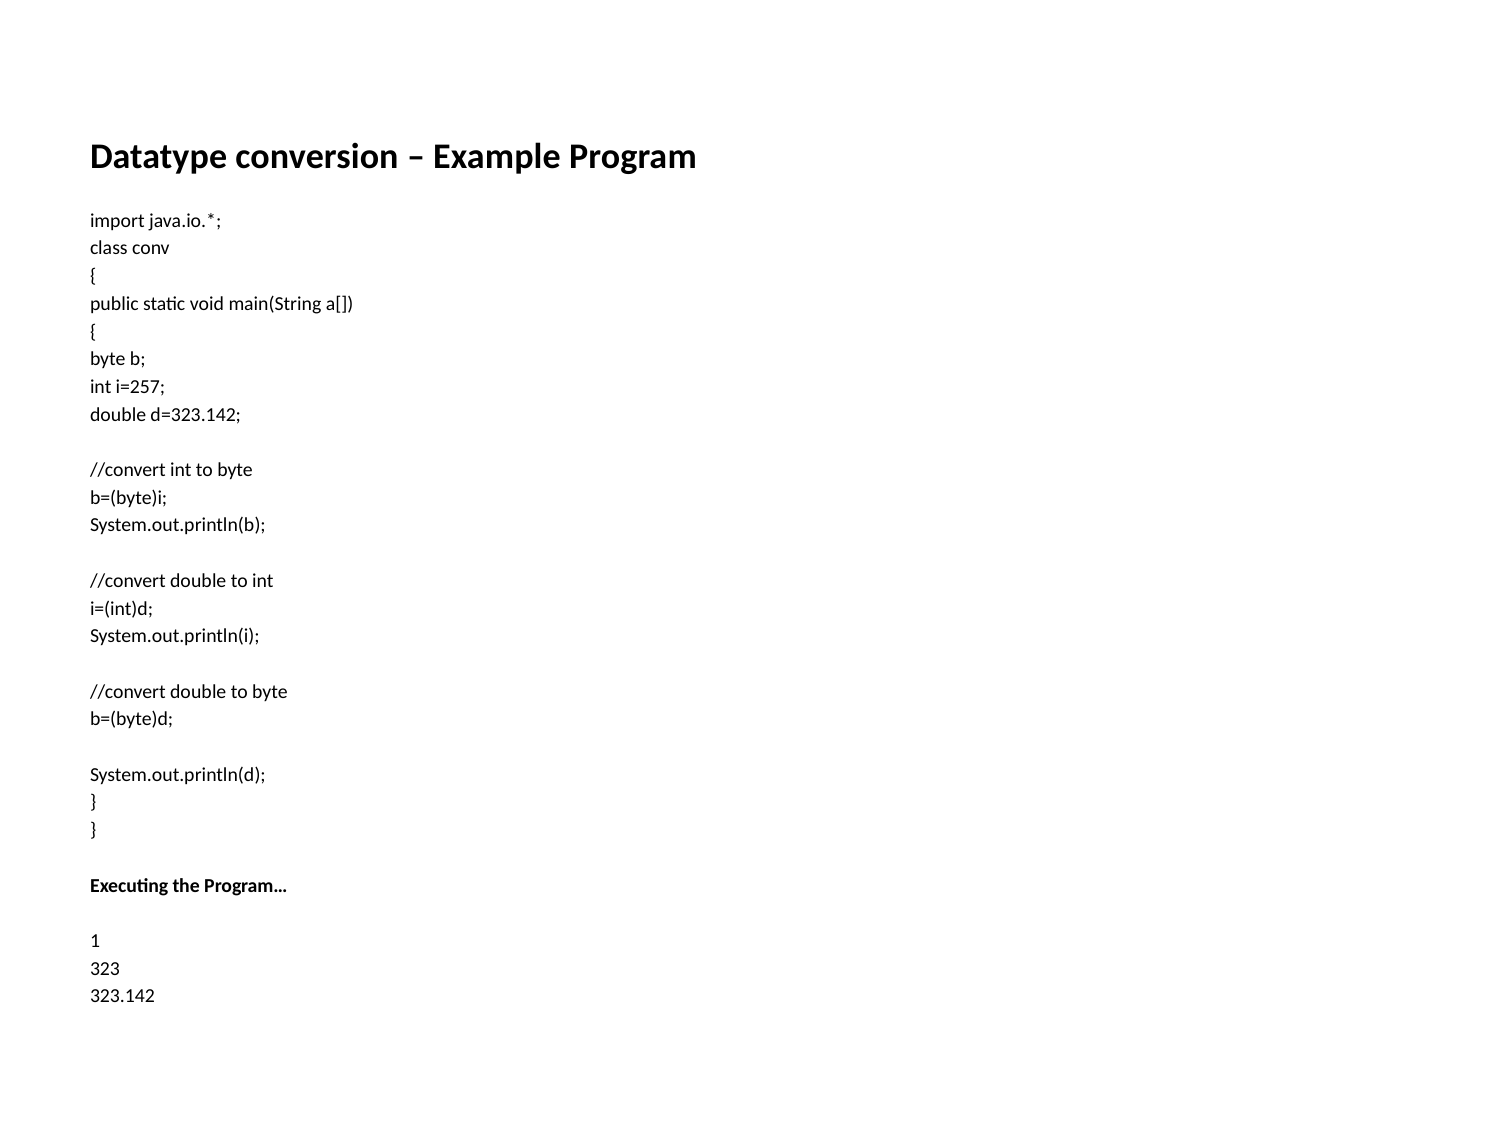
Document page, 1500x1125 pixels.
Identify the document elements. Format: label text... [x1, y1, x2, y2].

list Datatype conversion – Example Program import java.io.*; class conv { public static void main(String a[]) { byte b; int i=257; double d=323.142; //convert int to byte b=(byte)i; System.out.println(b); //convert double to int i=(int)d; System.out.println(i); //convert double to byte b=(byte)d; System.out.println(d); } } Executing the Program… 1 323 323.142 [75, 125, 1500, 1035]
